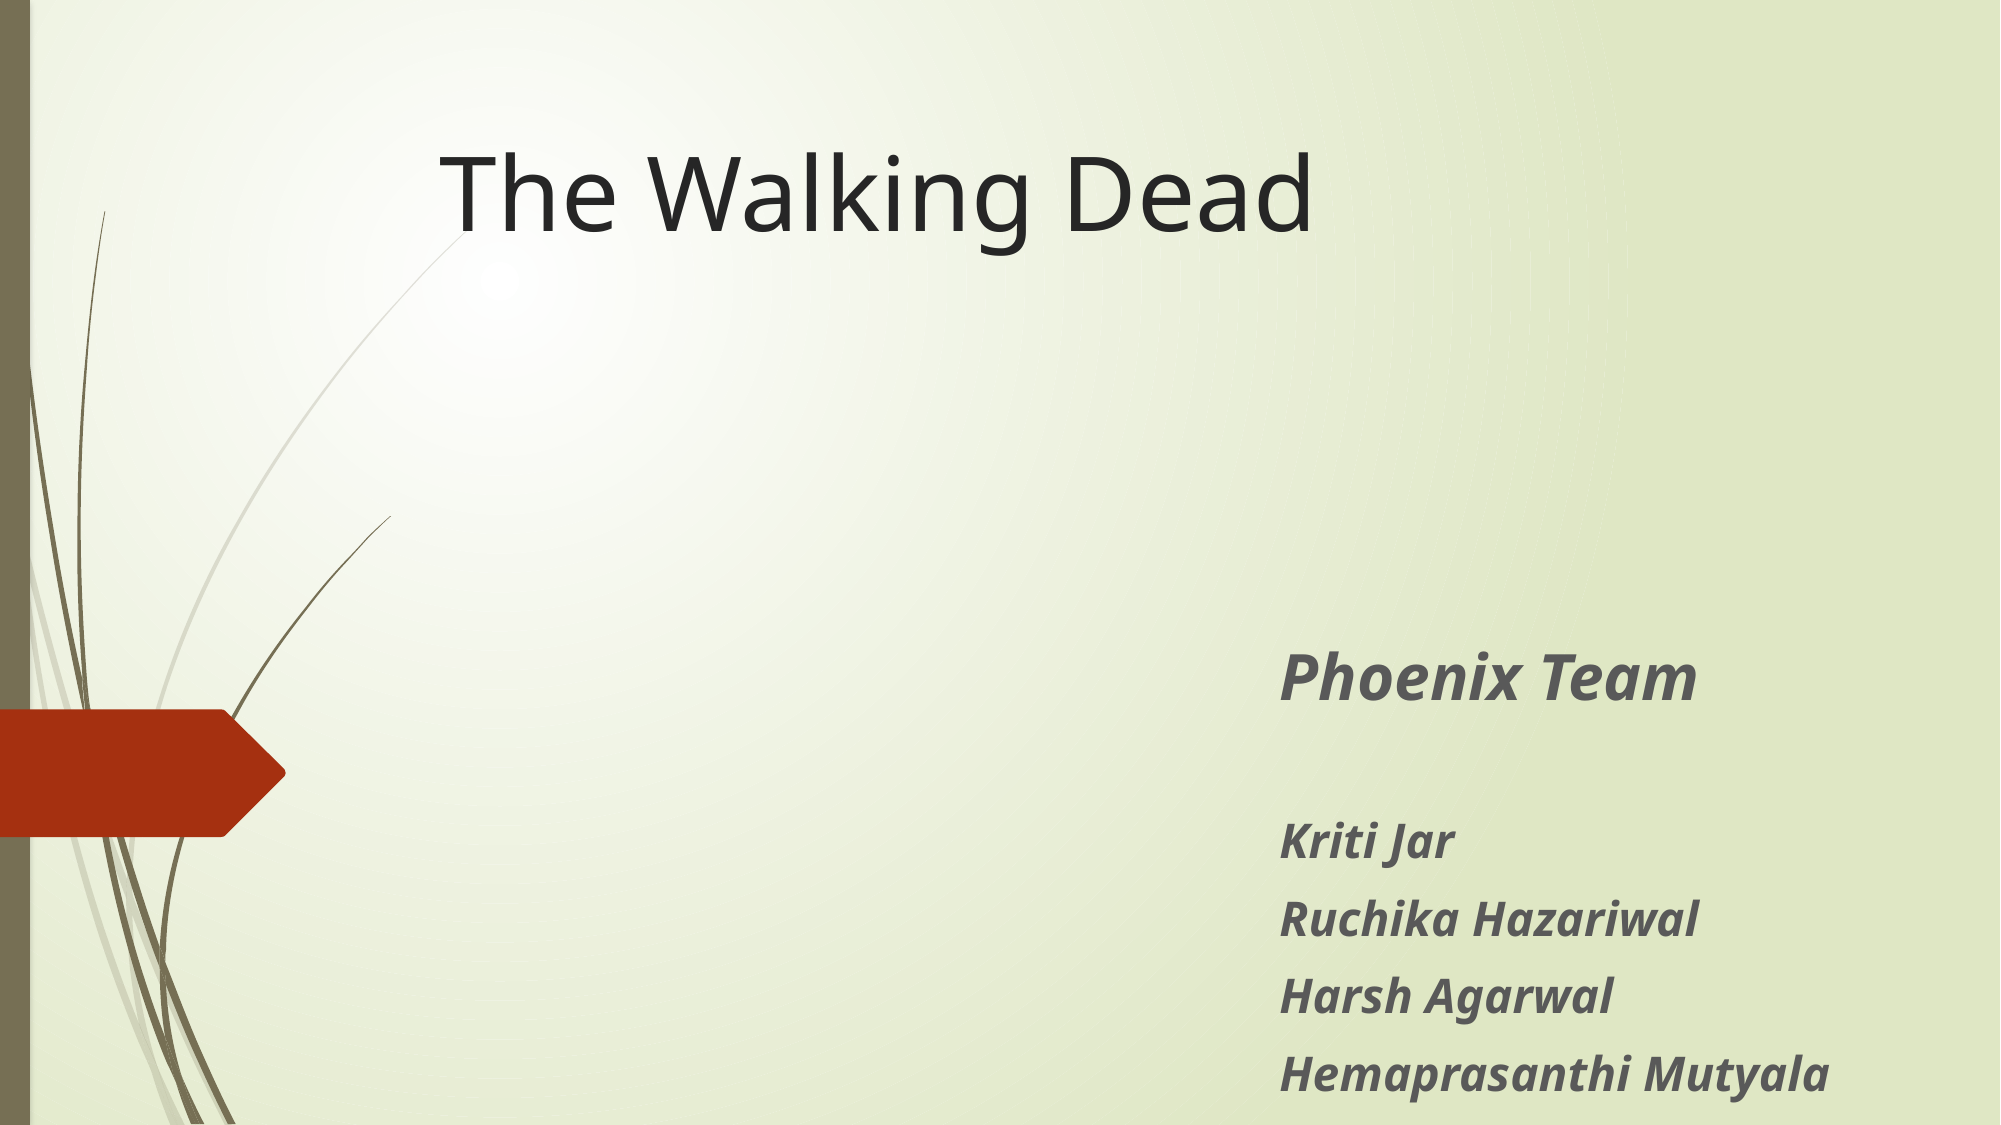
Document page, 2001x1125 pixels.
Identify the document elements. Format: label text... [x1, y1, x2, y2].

title The Walking Dead [424, 120, 1798, 260]
subtitle Phoenix Team Kriti Jar Ruchika Hazariwal Harsh Agarwal Hemaprasanthi Mutyala [1264, 313, 1888, 1115]
